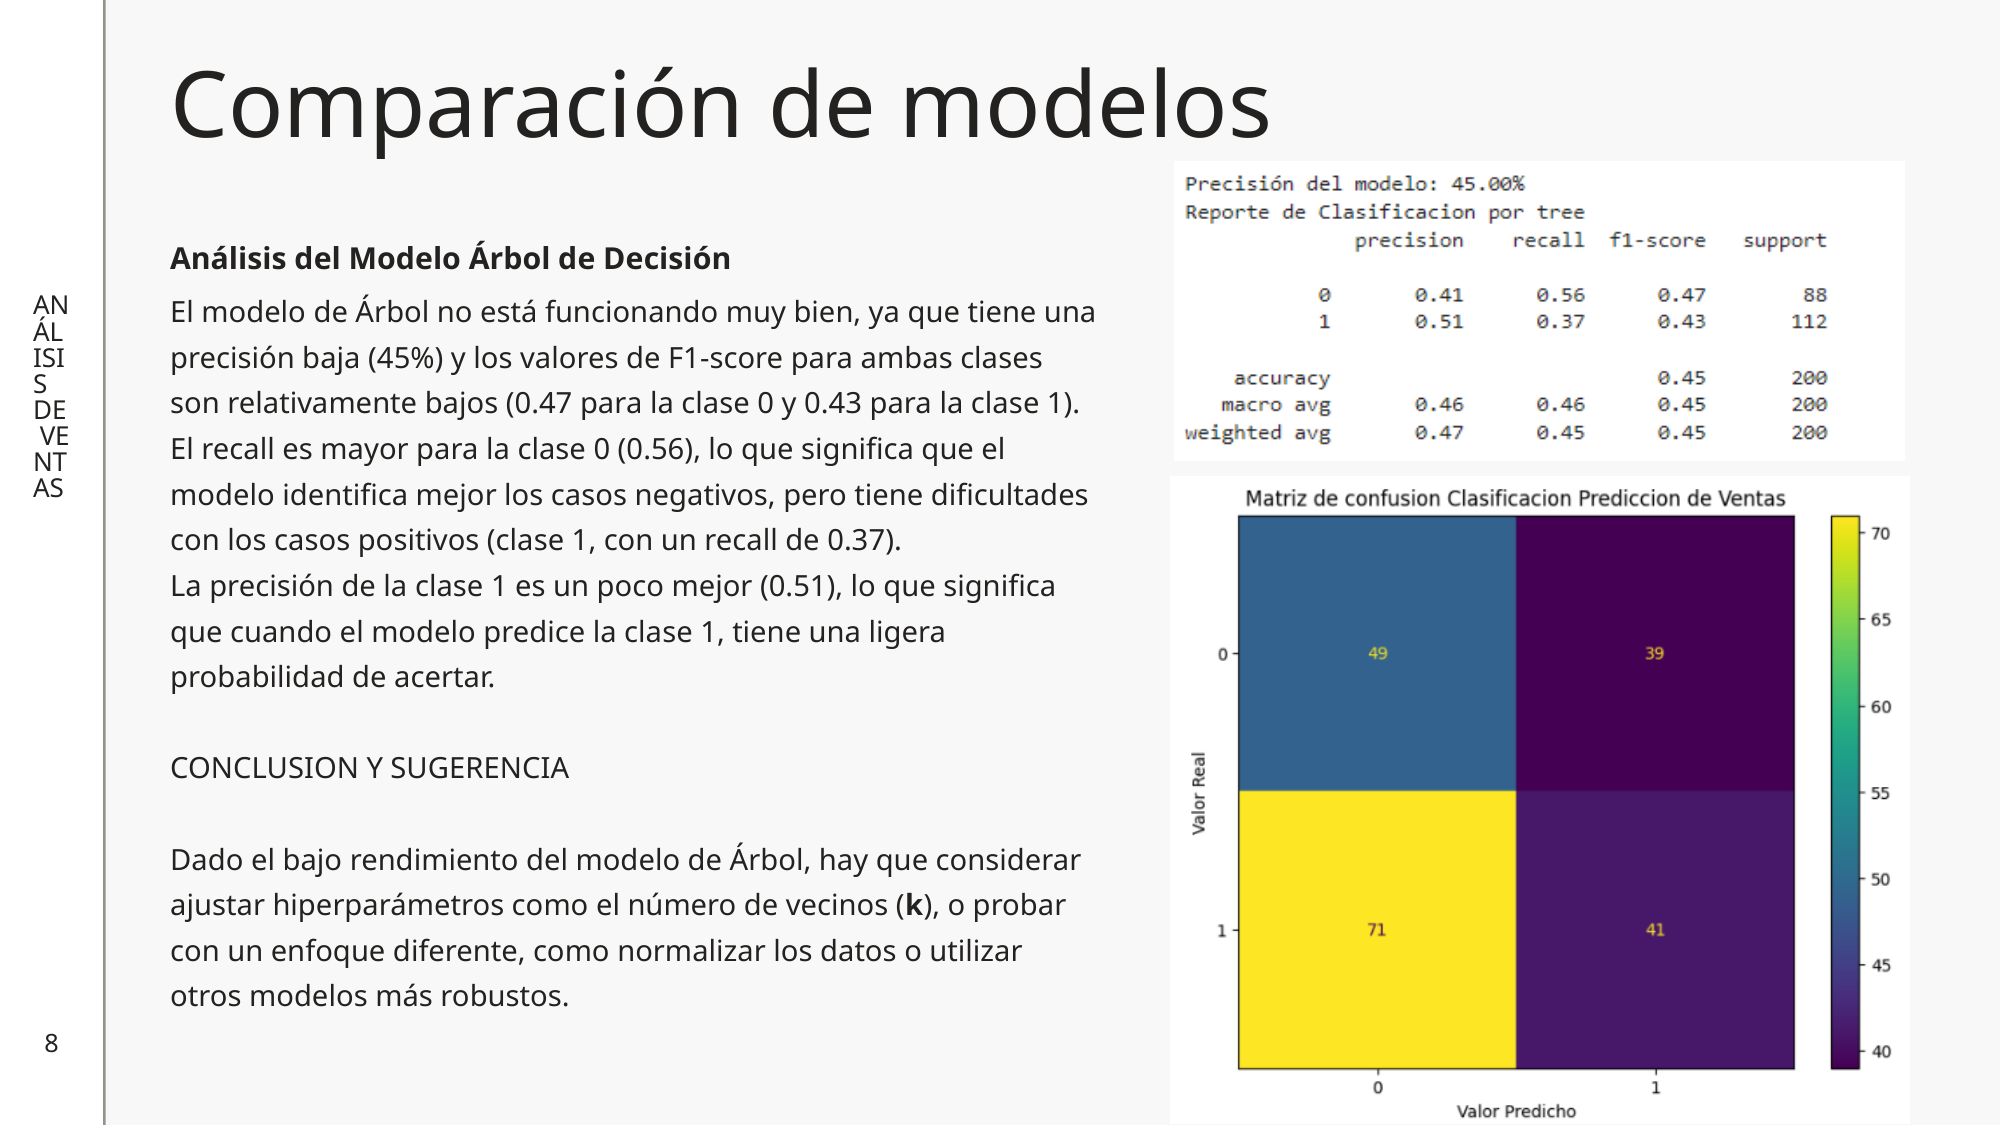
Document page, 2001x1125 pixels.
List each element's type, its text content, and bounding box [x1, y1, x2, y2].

picture [1174, 161, 1905, 461]
title Comparación de modelos [155, 50, 1847, 192]
slide_number 8 [0, 1014, 104, 1075]
list Análisis del Modelo Árbol de Decisión [155, 227, 776, 284]
list El modelo de Árbol no está funcionando muy bien, ya que tiene una precisión baja (45%) y los valores de F1-score para ambas clases son relativamente bajos (0.47 para la clase 0 y 0.43 para la clase 1). El recall es mayor para la clase 0 (0.56), lo que significa que el modelo identifica mejor los casos negativos, pero tiene dificultades con los casos positivos (clase 1, con un recall de 0.37). La precisión de la clase 1 es un poco mejor (0.51), lo que significa que cuando el modelo predice la clase 1, tiene una ligera probabilidad de acertar. CONCLUSION Y SUGERENCIA Dado el bajo rendimiento del modelo de Árbol, hay que considerar ajustar hiperparámetros como el número de vecinos (k), o probar con un enfoque diferente, como normalizar los datos o utilizar otros modelos más robustos. [155, 275, 1115, 1075]
picture [1169, 476, 1910, 1124]
footer ANÁLISIS DE VENTAS [18, 50, 86, 563]
